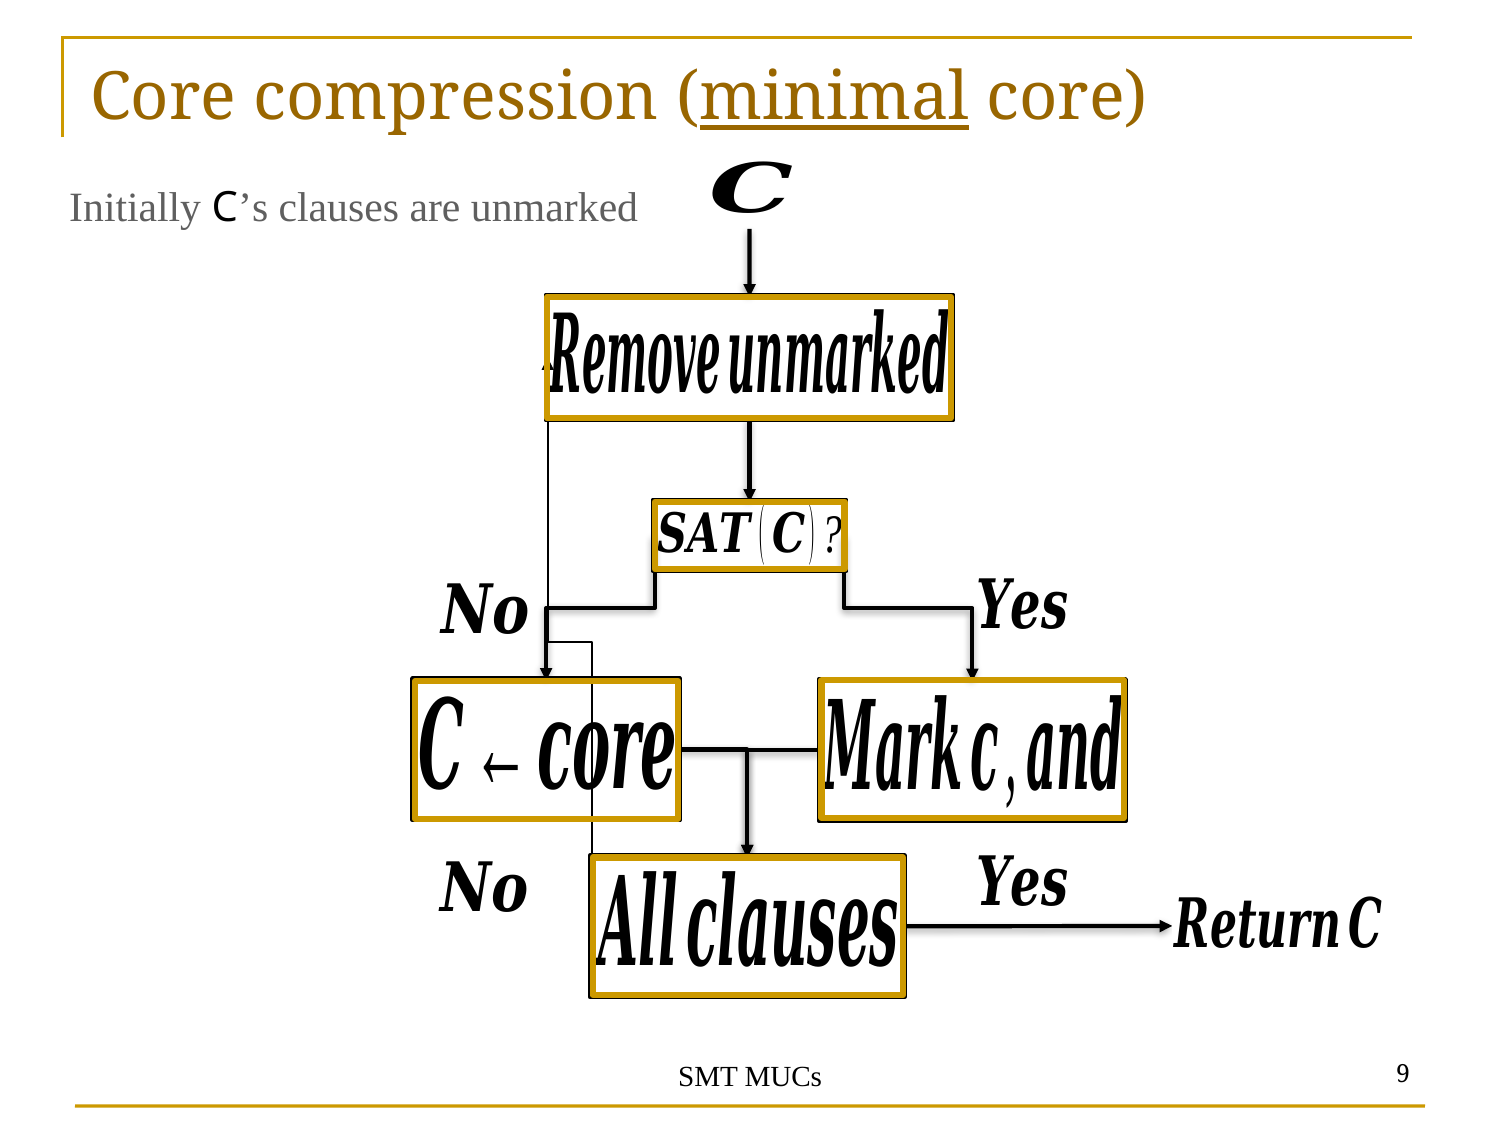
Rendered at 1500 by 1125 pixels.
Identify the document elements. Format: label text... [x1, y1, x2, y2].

footer SMT MUCs [512, 1025, 988, 1100]
slide_number 9 [1074, 1024, 1425, 1100]
title Core compression (minimal core) [74, 45, 1426, 233]
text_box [414, 152, 1386, 996]
text_box Initially C’s clauses are unmarked [54, 172, 409, 238]
